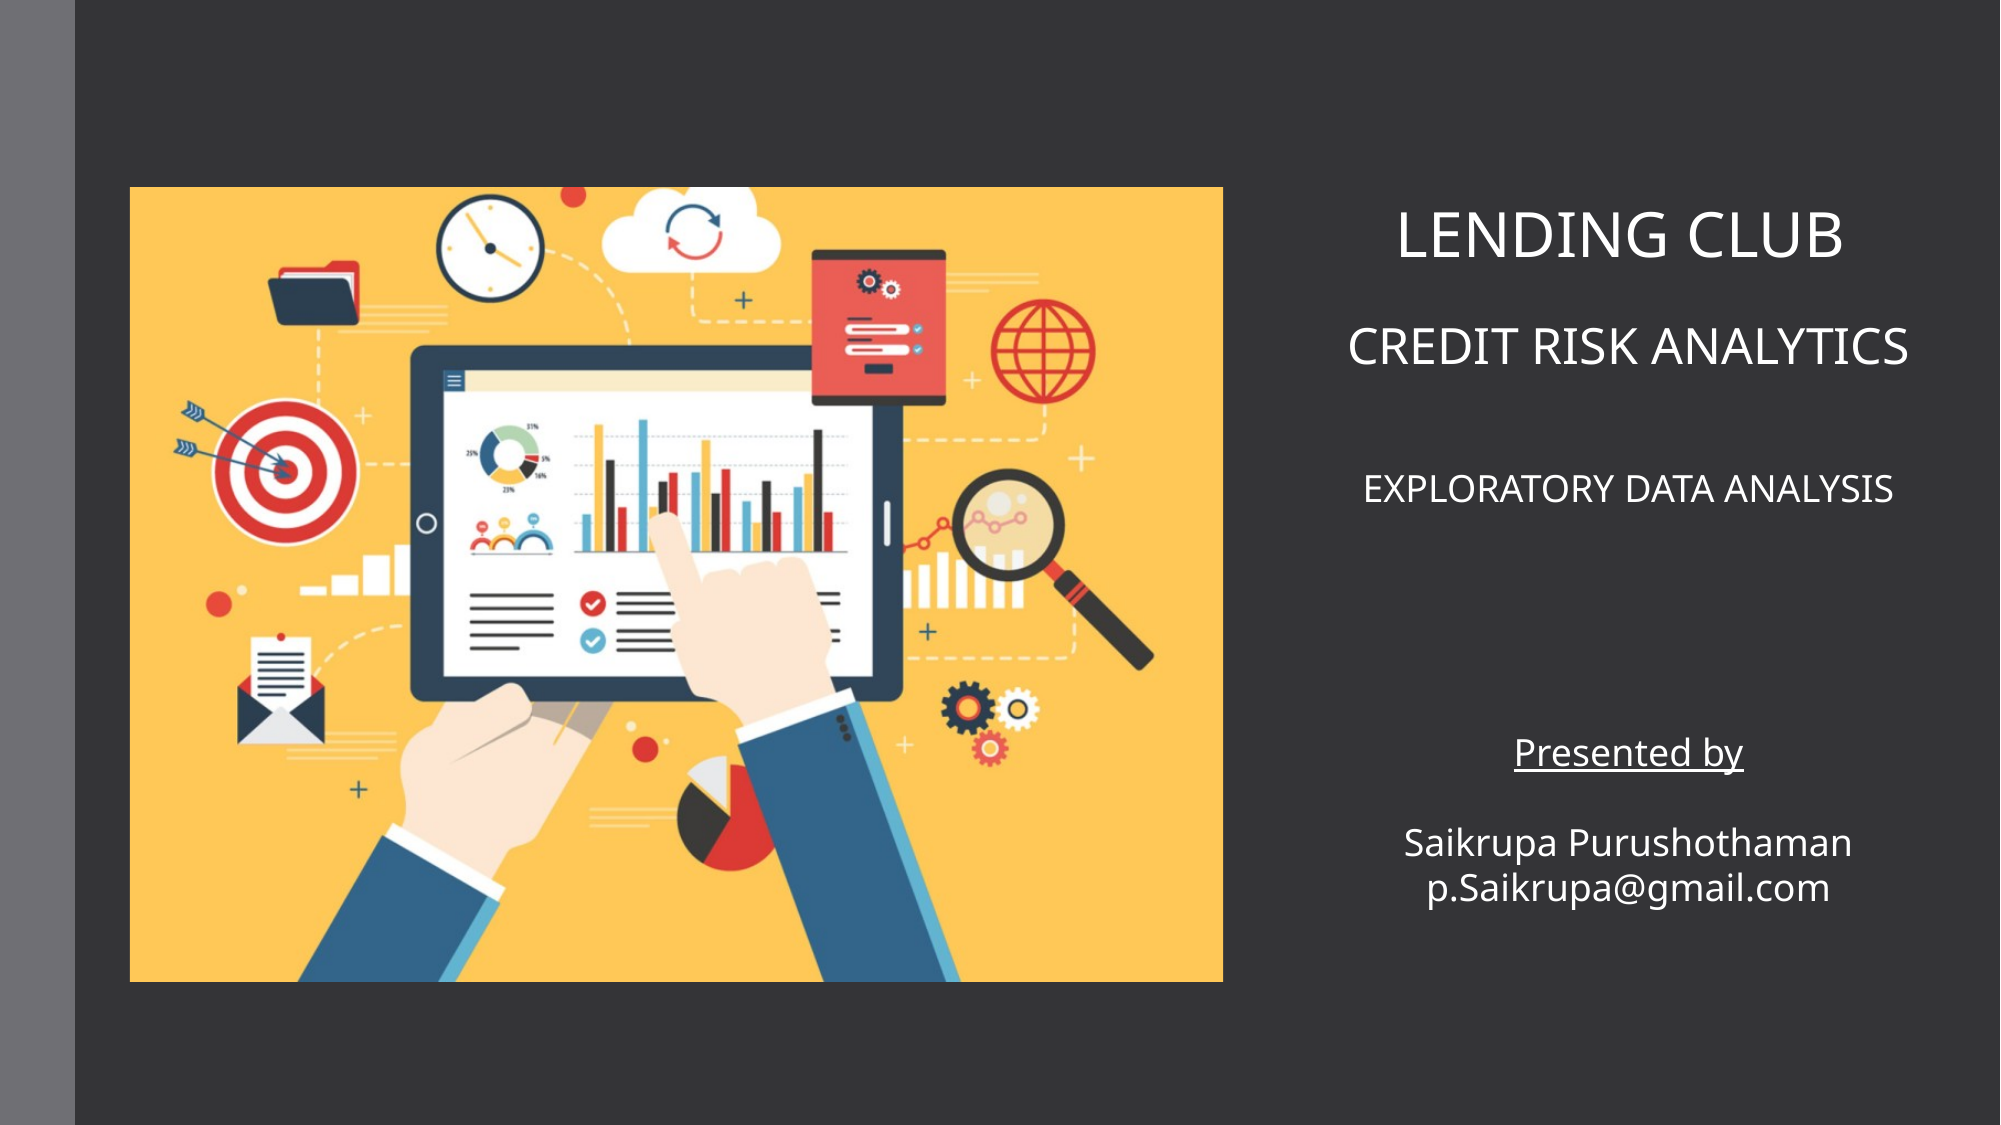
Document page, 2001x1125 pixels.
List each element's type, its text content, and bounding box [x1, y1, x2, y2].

text_box LENDING CLUB CREDIT RISK ANALYTICS EXPLORATORY DATA ANALYSIS [1322, 187, 1935, 563]
picture [129, 187, 1224, 982]
text_box Presented by Saikrupa Purushothaman p.Saikrupa@gmail.com [1351, 721, 1907, 916]
